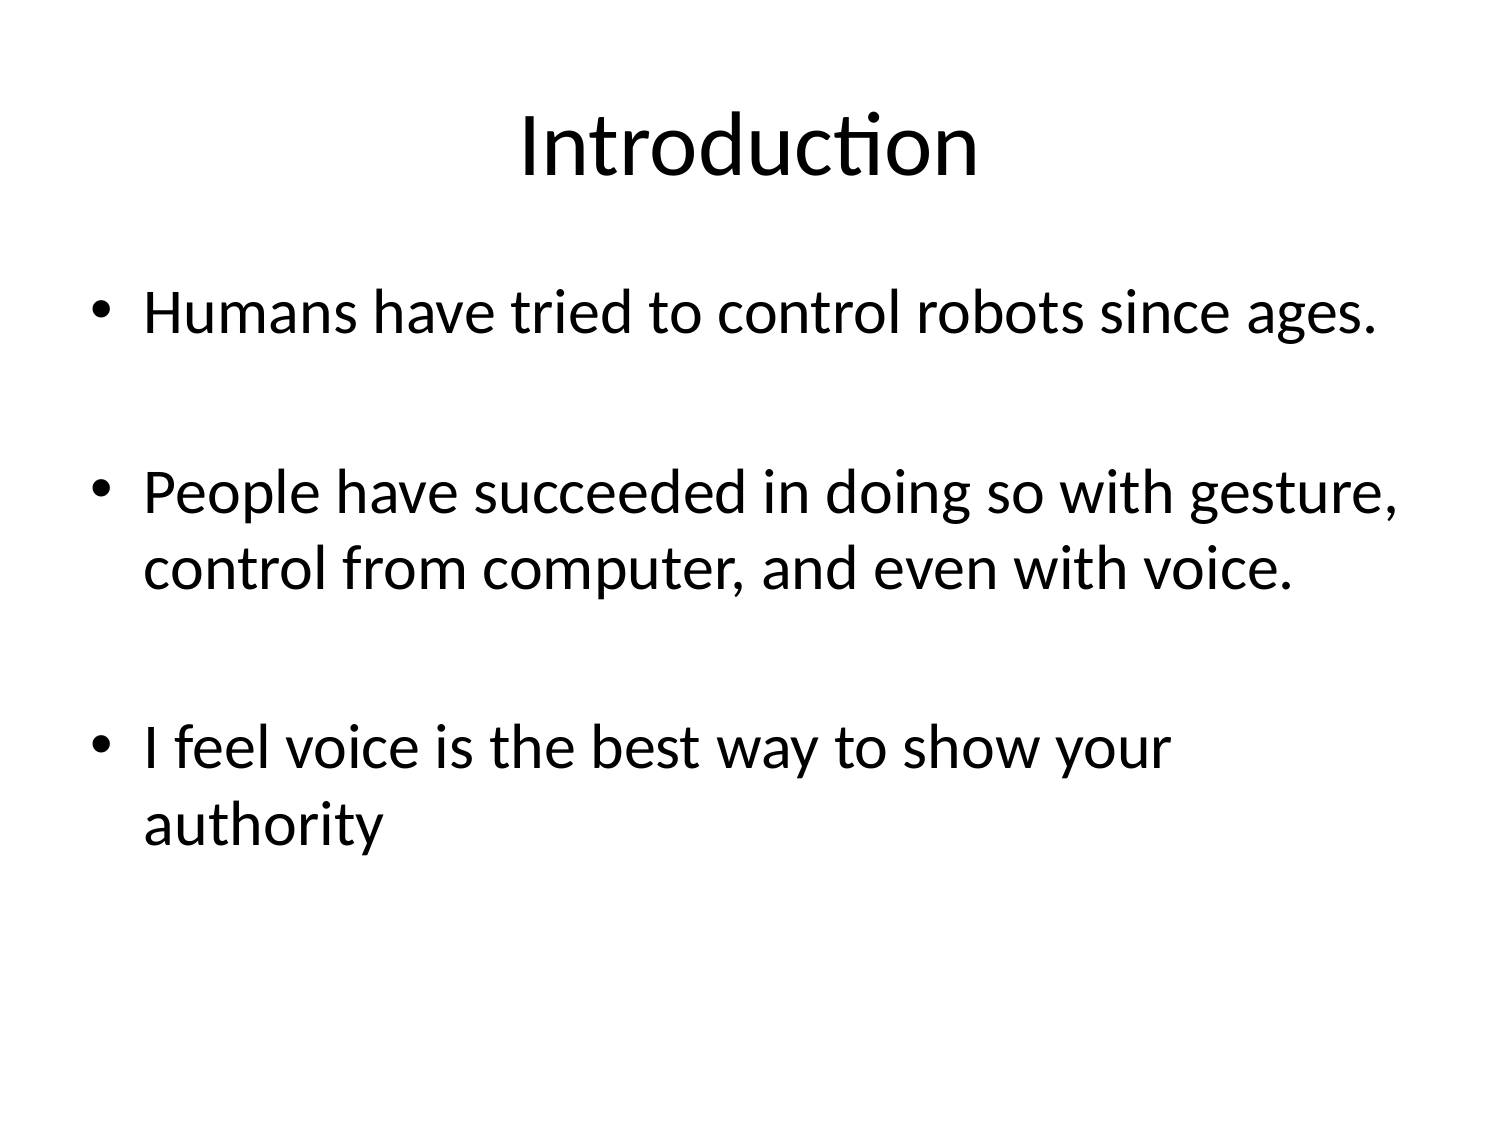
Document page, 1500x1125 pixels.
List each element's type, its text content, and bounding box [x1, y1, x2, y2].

title Introduction [75, 45, 1425, 233]
list Humans have tried to control robots since ages. People have succeeded in doing so with gesture, control from computer, and even with voice. I feel voice is the best way to show your authority [75, 262, 1425, 1005]
